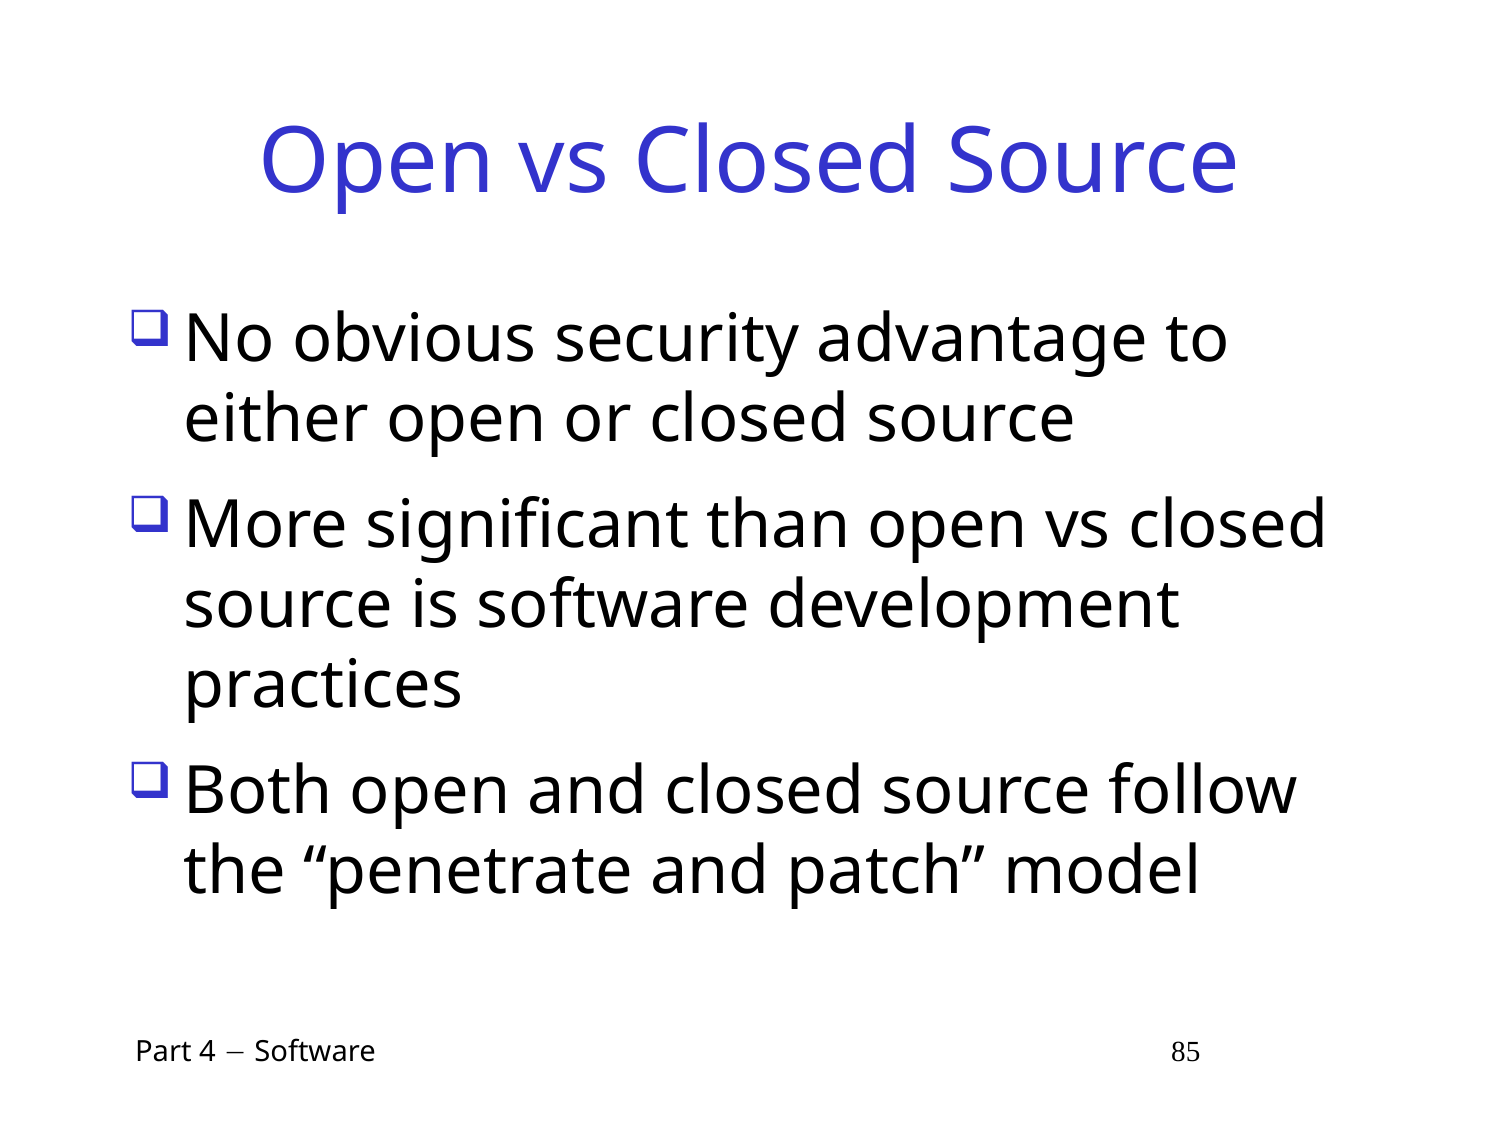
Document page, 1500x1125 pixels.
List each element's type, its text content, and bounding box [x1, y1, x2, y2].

list No obvious security advantage to either open or closed source More significant than open vs closed source is software development practices Both open and closed source follow the “penetrate and patch” model [112, 287, 1413, 1001]
title Open vs Closed Source [112, 62, 1388, 251]
footer Part 4  Software 85 [112, 1024, 1401, 1101]
